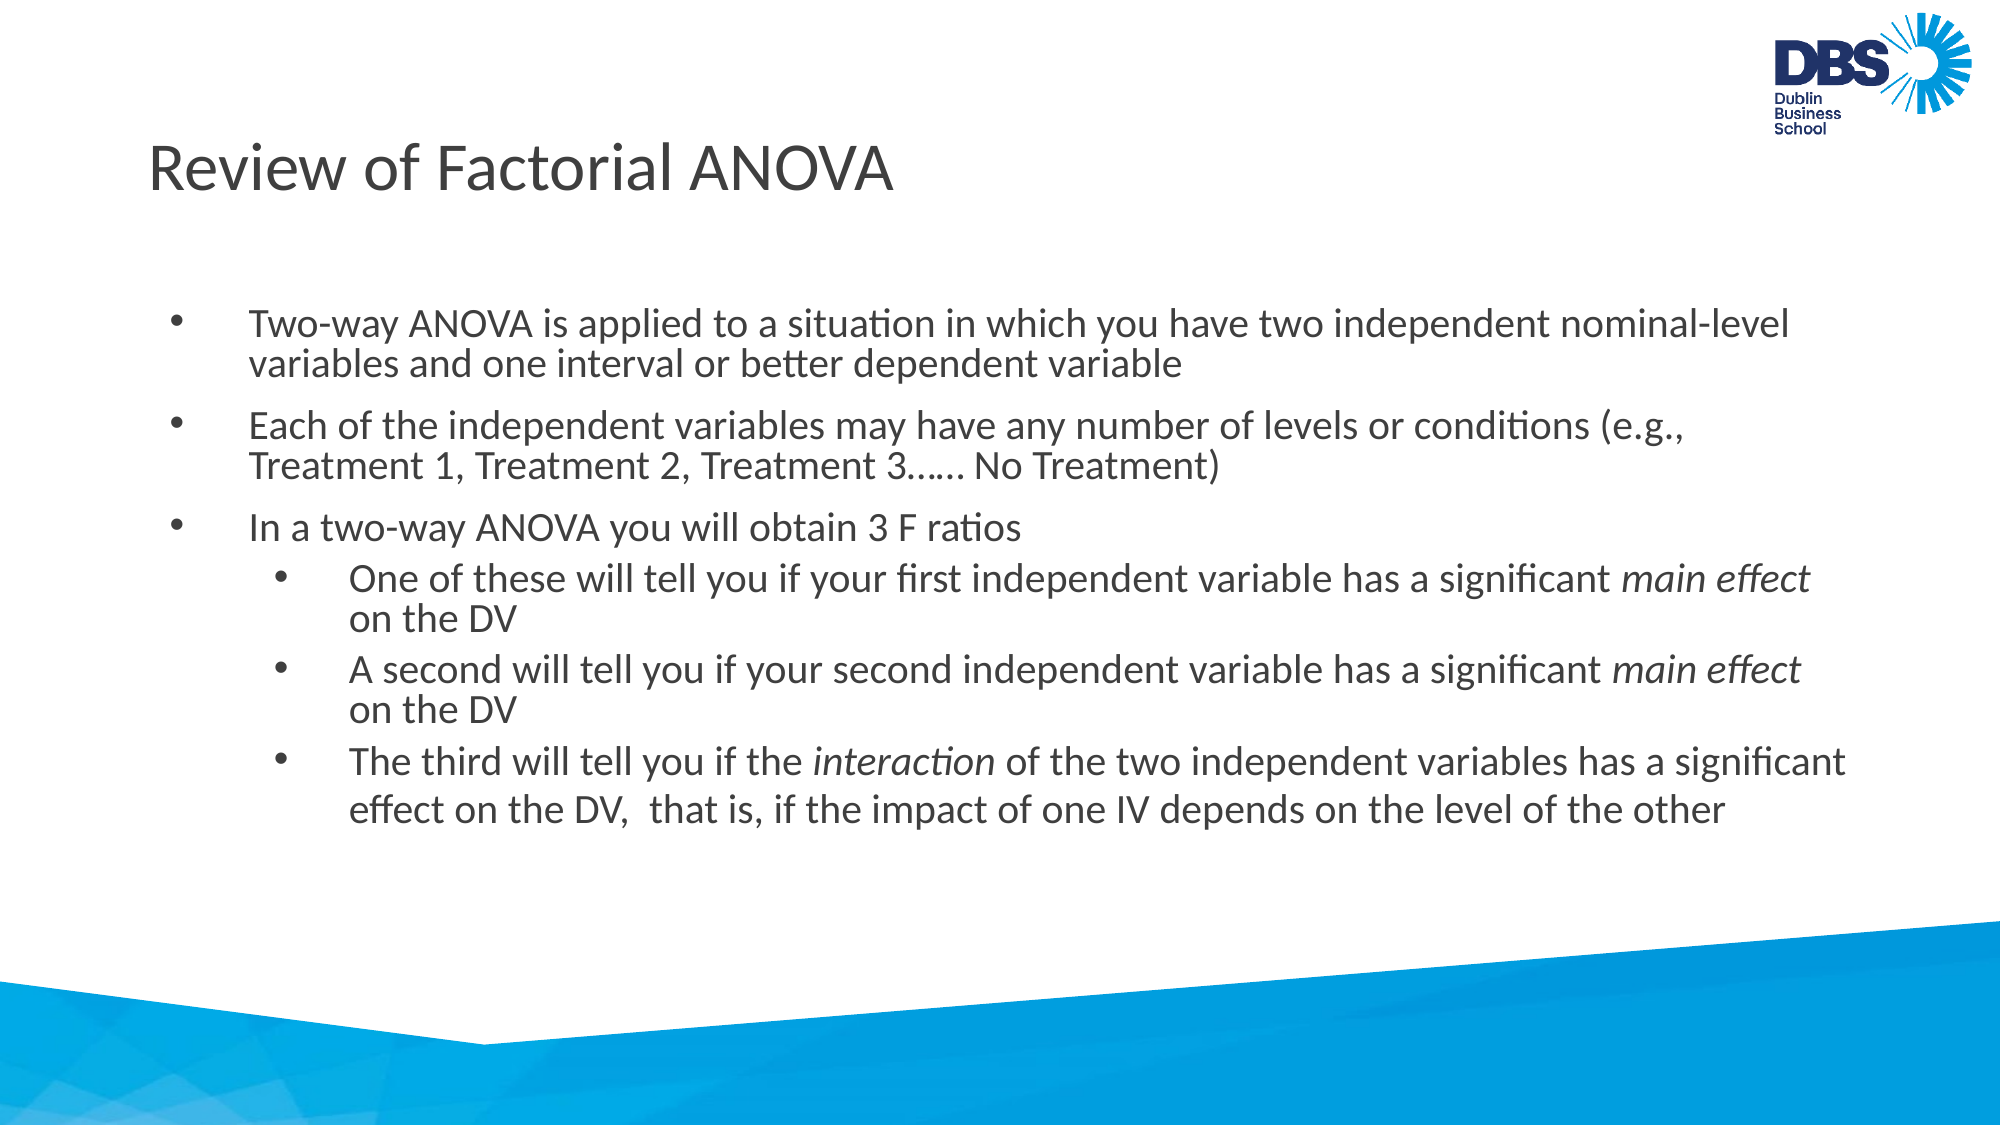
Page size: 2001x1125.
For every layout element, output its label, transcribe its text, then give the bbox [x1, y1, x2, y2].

picture [1761, 0, 2000, 156]
title Review of Factorial ANOVA [137, 59, 1863, 278]
list Two-way ANOVA is applied to a situation in which you have two independent nominal-level variables and one interval or better dependent variable Each of the independent variables may have any number of levels or conditions (e.g., Treatment 1, Treatment 2, Treatment 3…… No Treatment) In a two-way ANOVA you will obtain 3 F ratios One of these will tell you if your first independent variable has a significant main effect on the DV A second will tell you if your second independent variable has a significant main effect on the DV The third will tell you if the interaction of the two independent variables has a significant effect on the DV, that is, if the impact of one IV depends on the level of the other [137, 299, 1863, 1014]
picture [0, 1075, 377, 1125]
